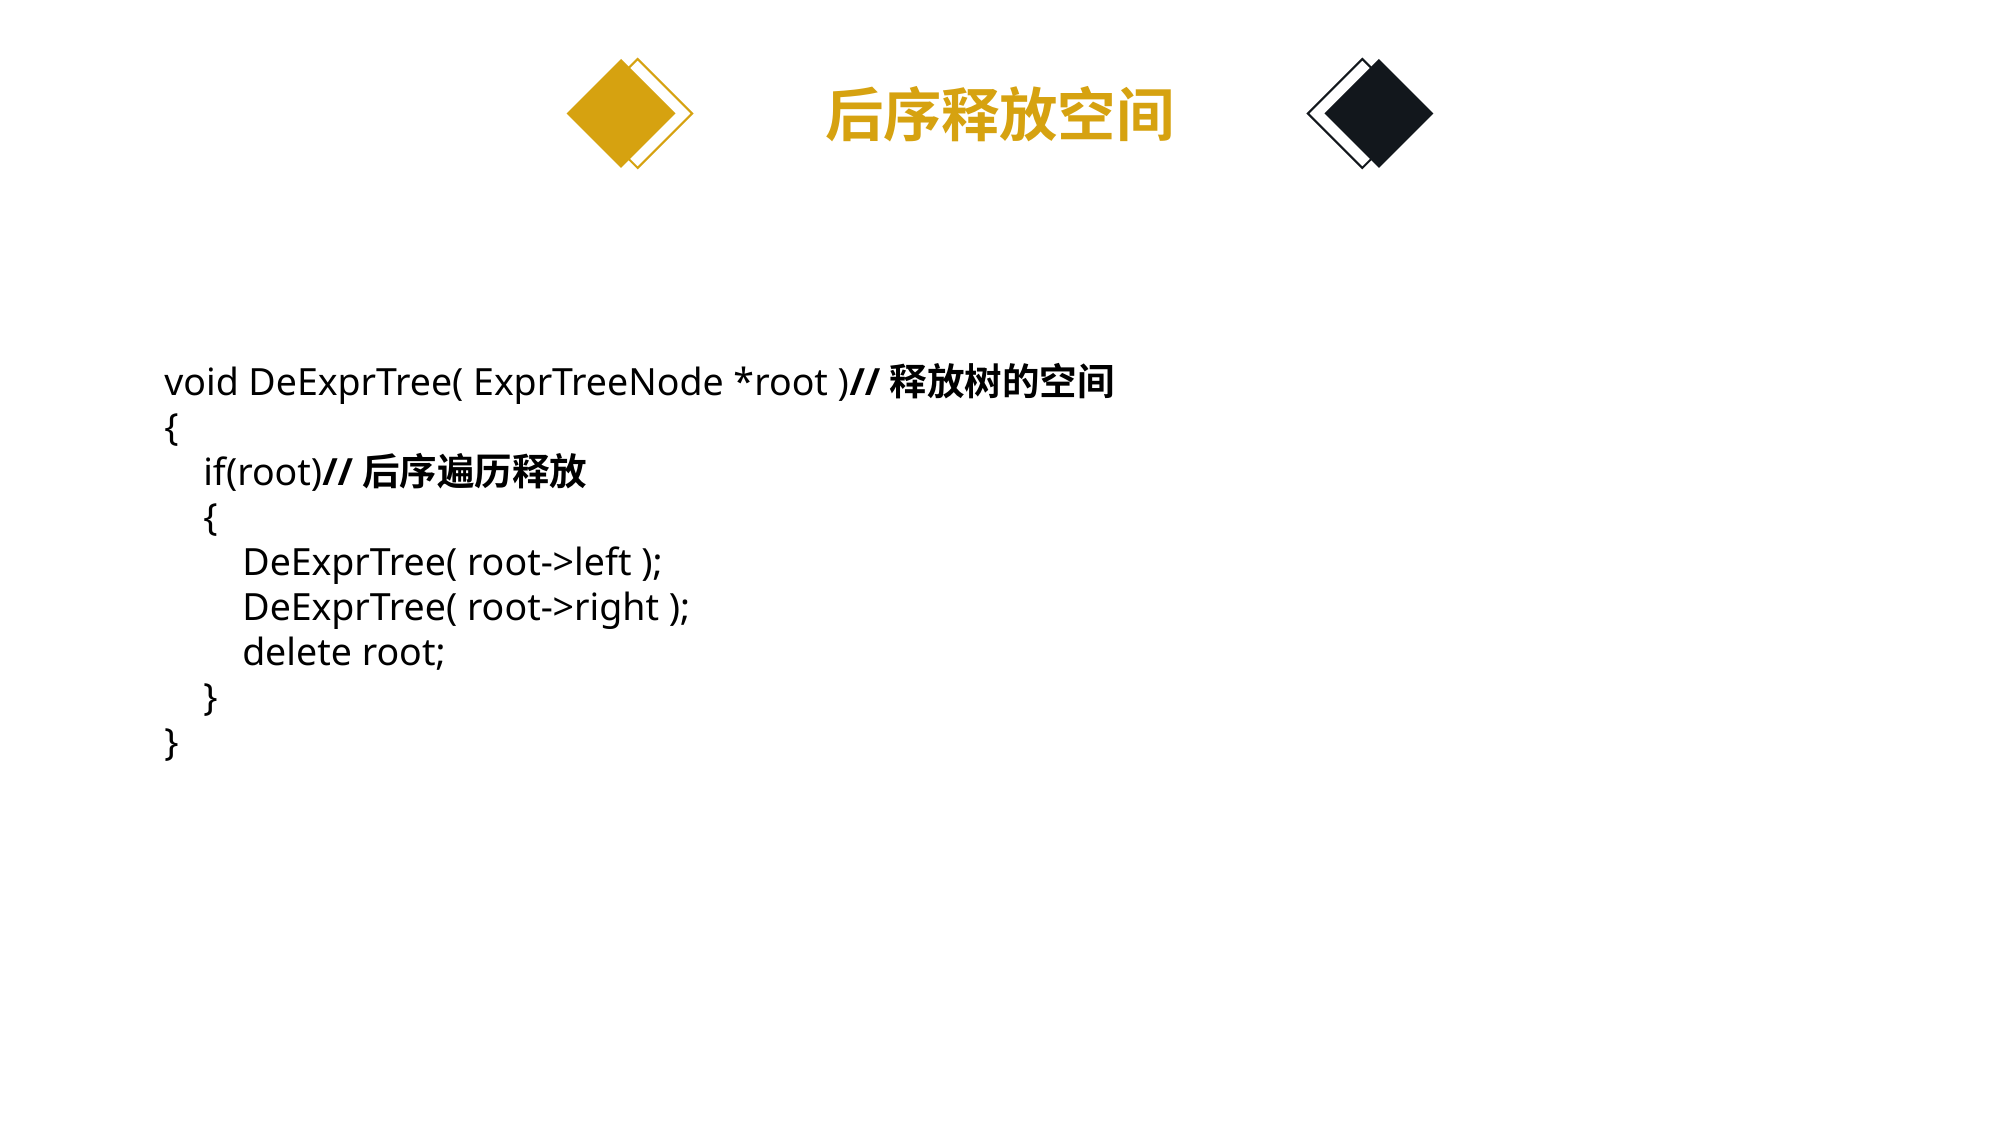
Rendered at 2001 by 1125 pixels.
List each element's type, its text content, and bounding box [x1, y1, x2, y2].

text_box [566, 58, 1434, 168]
text_box void DeExprTree( ExprTreeNode *root )//释放树的空间 { if(root)//后序遍历释放 { DeExprTree( root->left ); DeExprTree( root->right ); delete root; } } [149, 350, 1874, 771]
